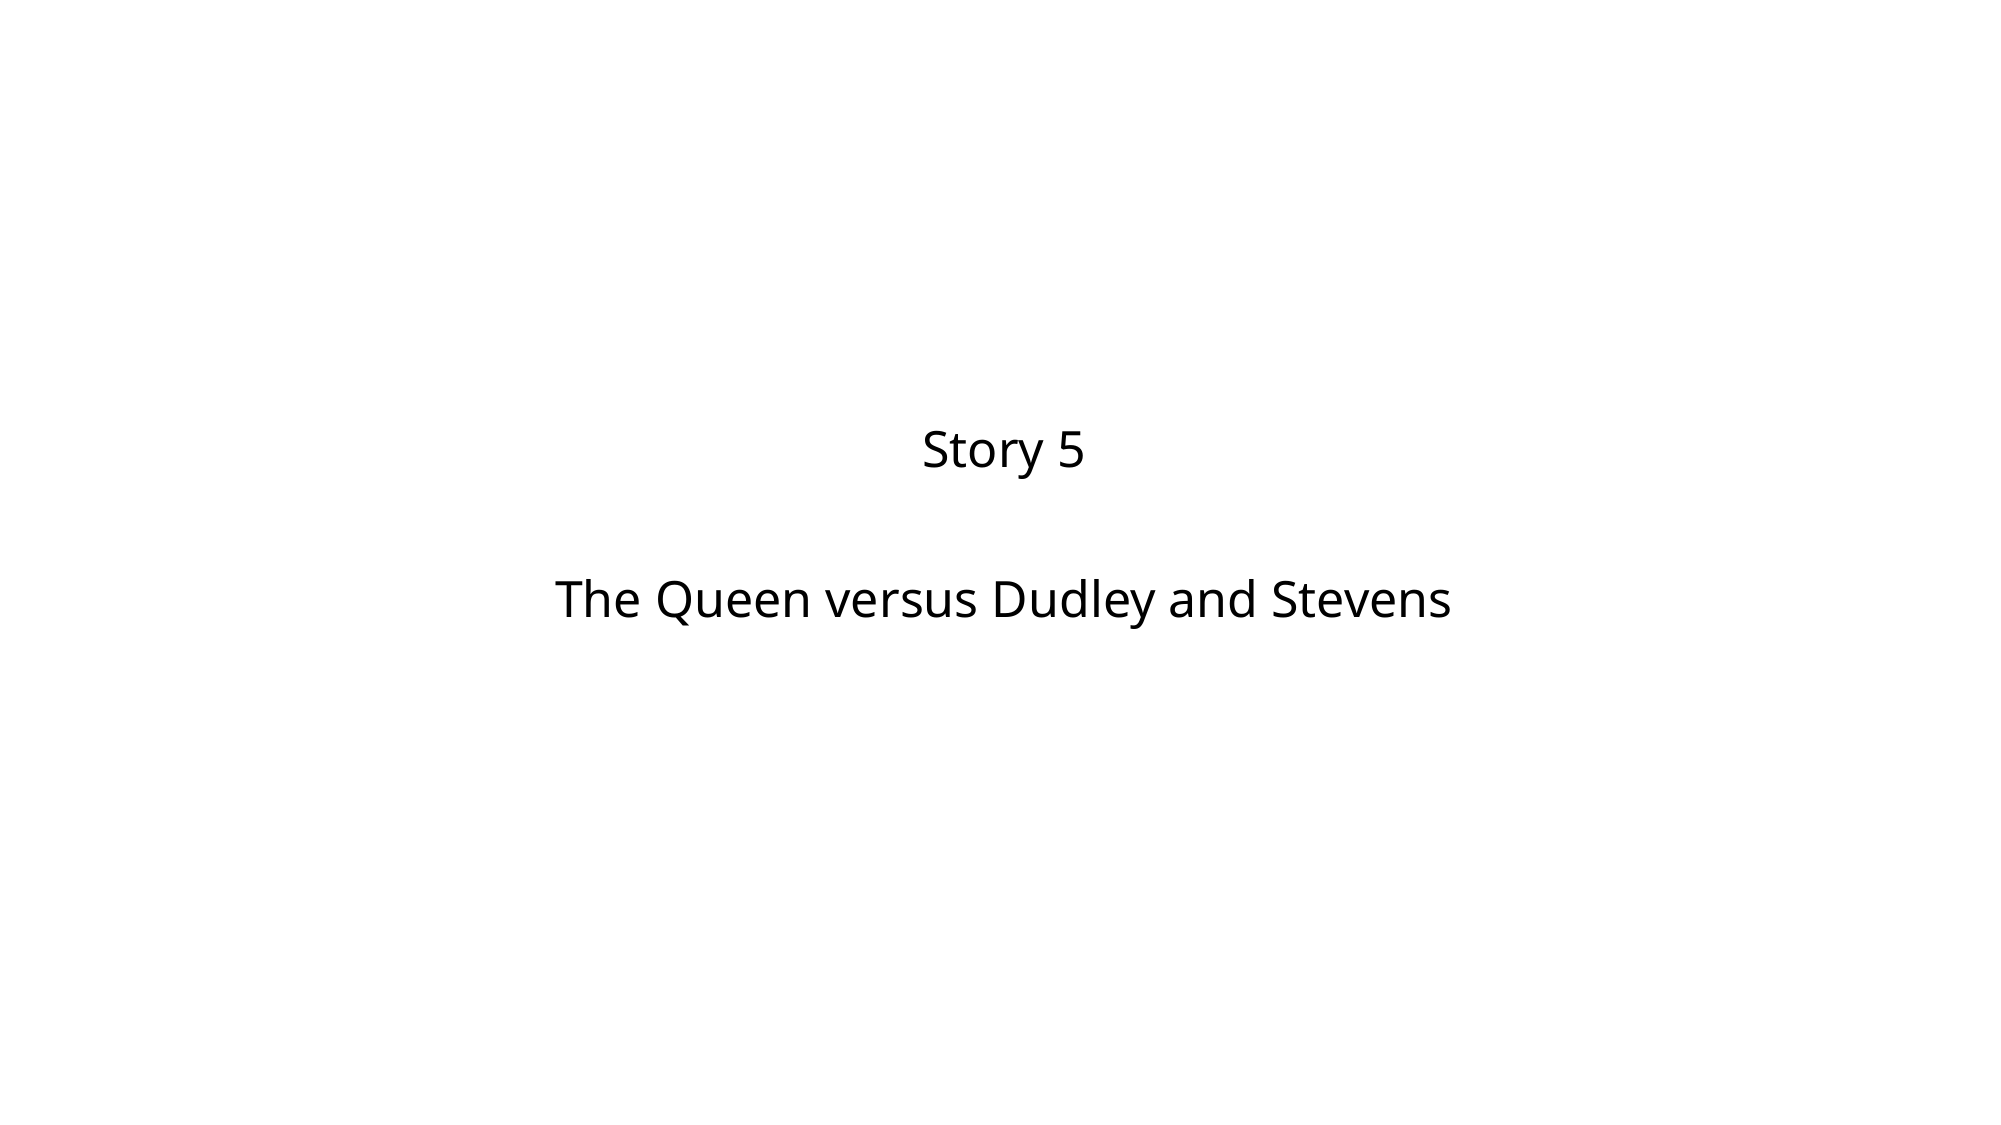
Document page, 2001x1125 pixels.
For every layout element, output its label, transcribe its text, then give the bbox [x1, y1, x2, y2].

subtitle Story 5 The Queen versus Dudley and Stevens [254, 417, 1755, 689]
